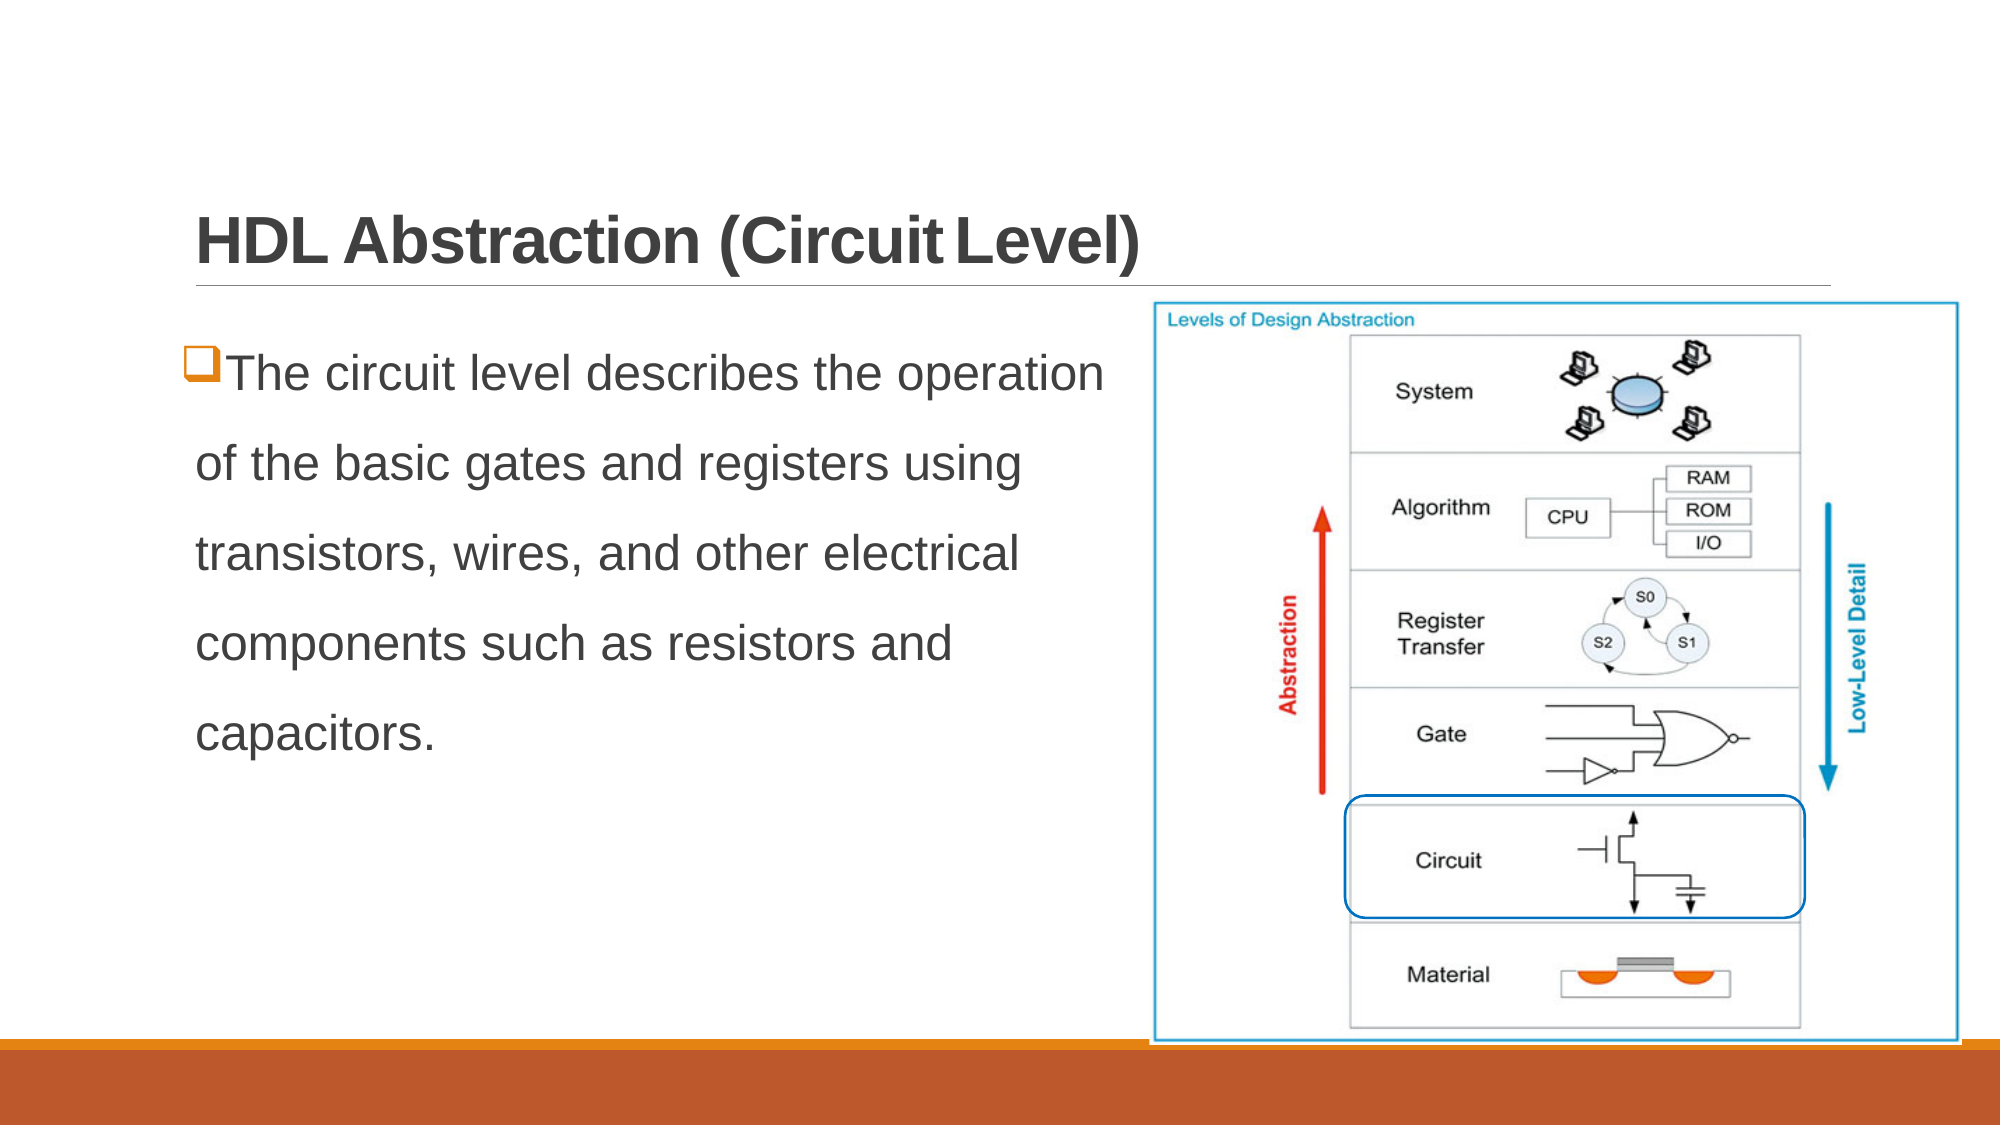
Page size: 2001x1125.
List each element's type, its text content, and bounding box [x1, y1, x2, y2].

list The circuit level describes the operation of the basic gates and registers using transistors, wires, and other electrical components such as resistors and capacitors. [180, 302, 1134, 1032]
picture [1148, 296, 1963, 1045]
title HDL Abstraction (Circuit Level) [180, 47, 1830, 285]
